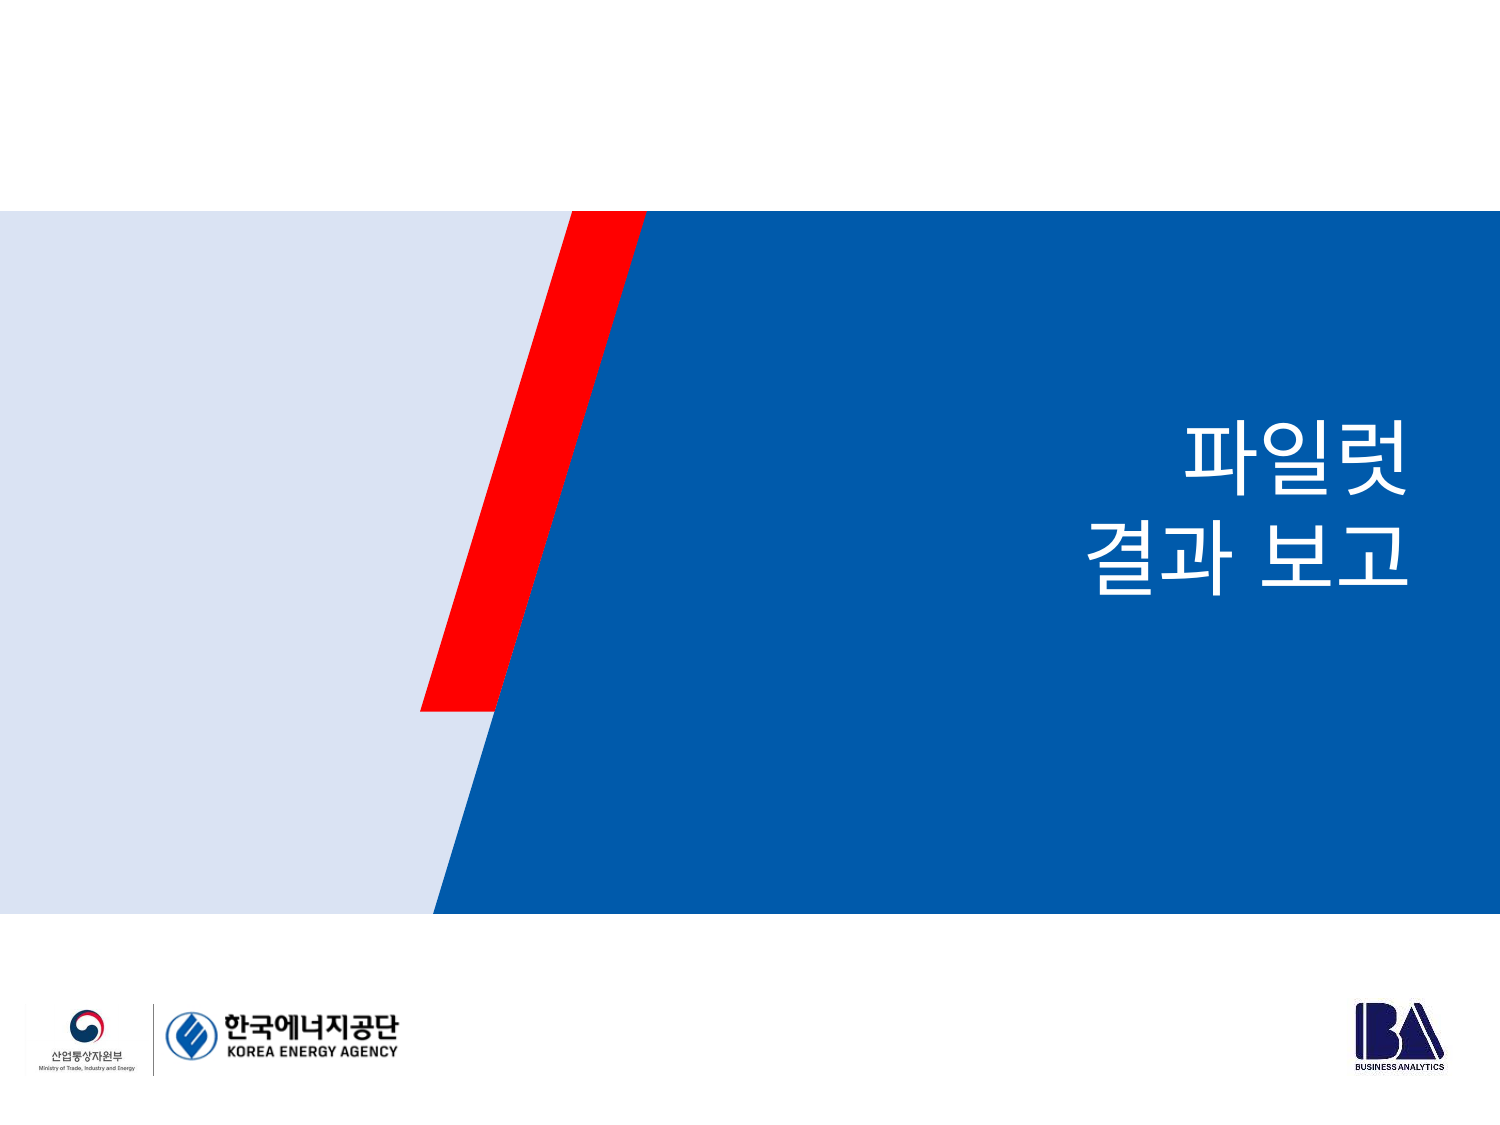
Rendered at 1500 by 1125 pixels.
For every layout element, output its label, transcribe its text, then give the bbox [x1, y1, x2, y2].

text_box [431, 210, 1500, 916]
picture [159, 997, 409, 1076]
picture [24, 1004, 149, 1076]
text_box [0, 209, 752, 915]
picture [1344, 997, 1453, 1076]
text_box 파일럿 결과 보고 [934, 398, 1427, 614]
text_box [418, 210, 649, 713]
